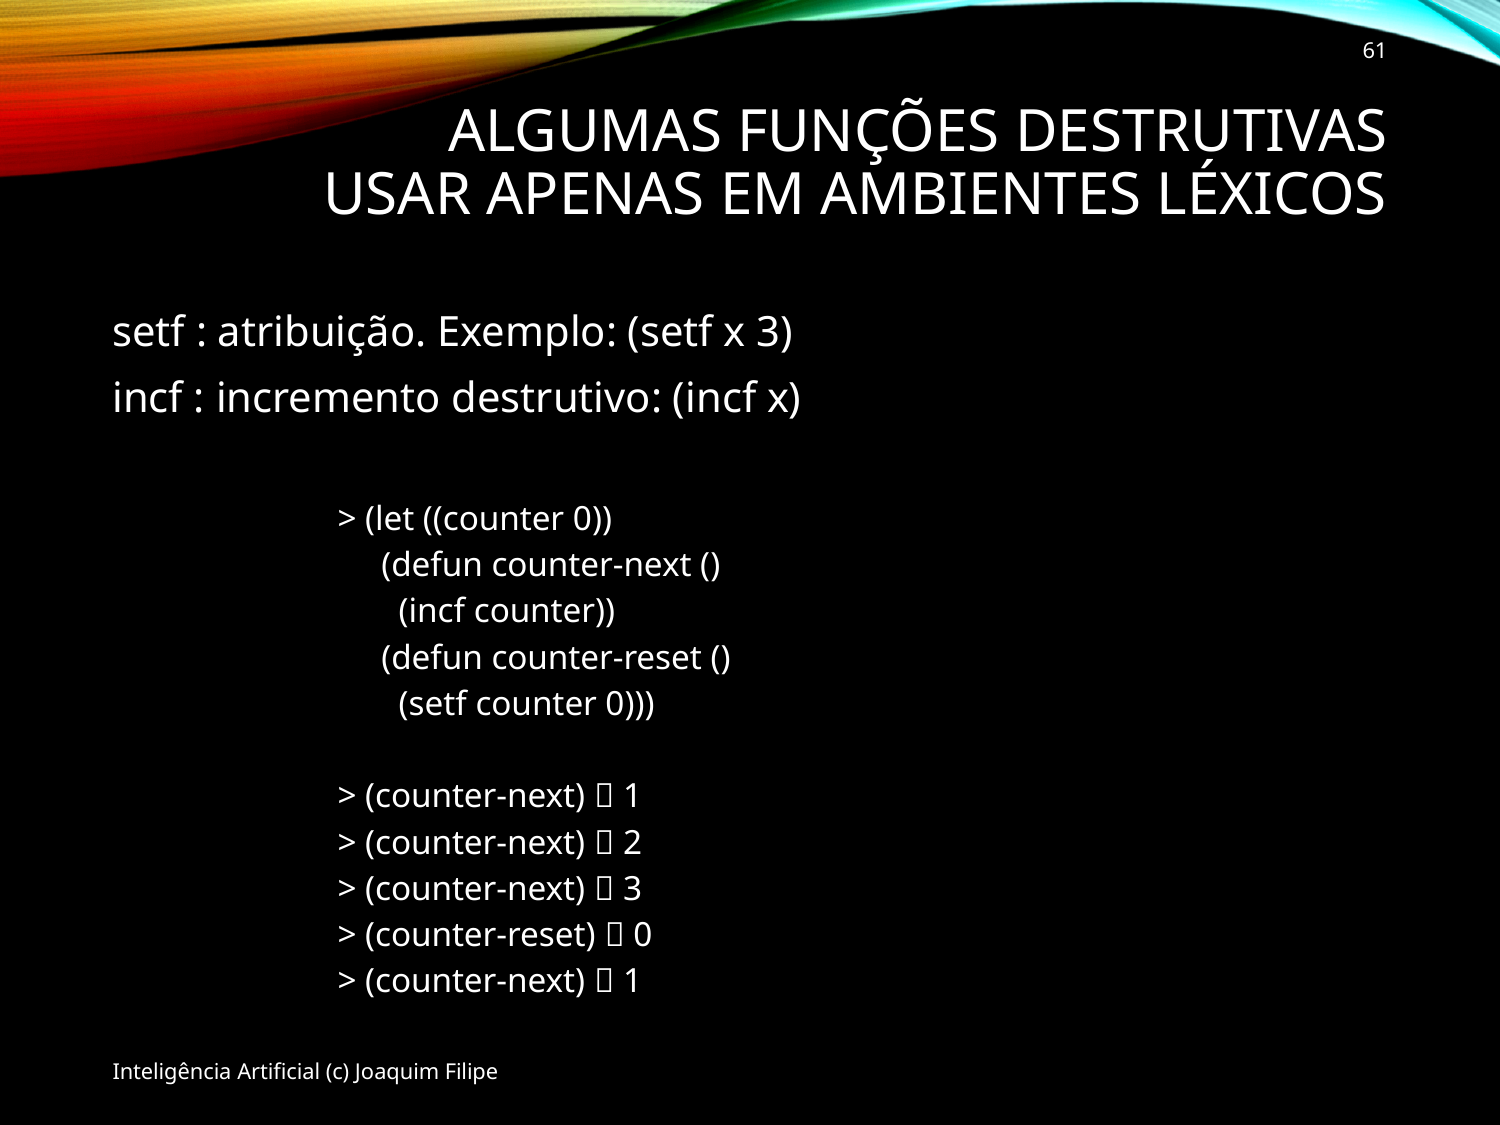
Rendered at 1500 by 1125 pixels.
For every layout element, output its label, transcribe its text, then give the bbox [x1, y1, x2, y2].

picture [0, 0, 1500, 178]
list setf : atribuição. Exemplo: (setf x 3) incf : incremento destrutivo: (incf x) > (let ((counter 0)) (defun counter-next () (incf counter)) (defun counter-reset () (setf counter 0))) > (counter-next)  1 > (counter-next)  2 > (counter-next)  3 > (counter-reset)  0 > (counter-next)  1 [97, 302, 1403, 1028]
title Algumas Funções destrutivas usar apenas em ambientes léxicos [277, 93, 1403, 244]
footer Inteligência Artificial (c) Joaquim Filipe [97, 1042, 1030, 1103]
slide_number 61 [1078, 21, 1403, 82]
